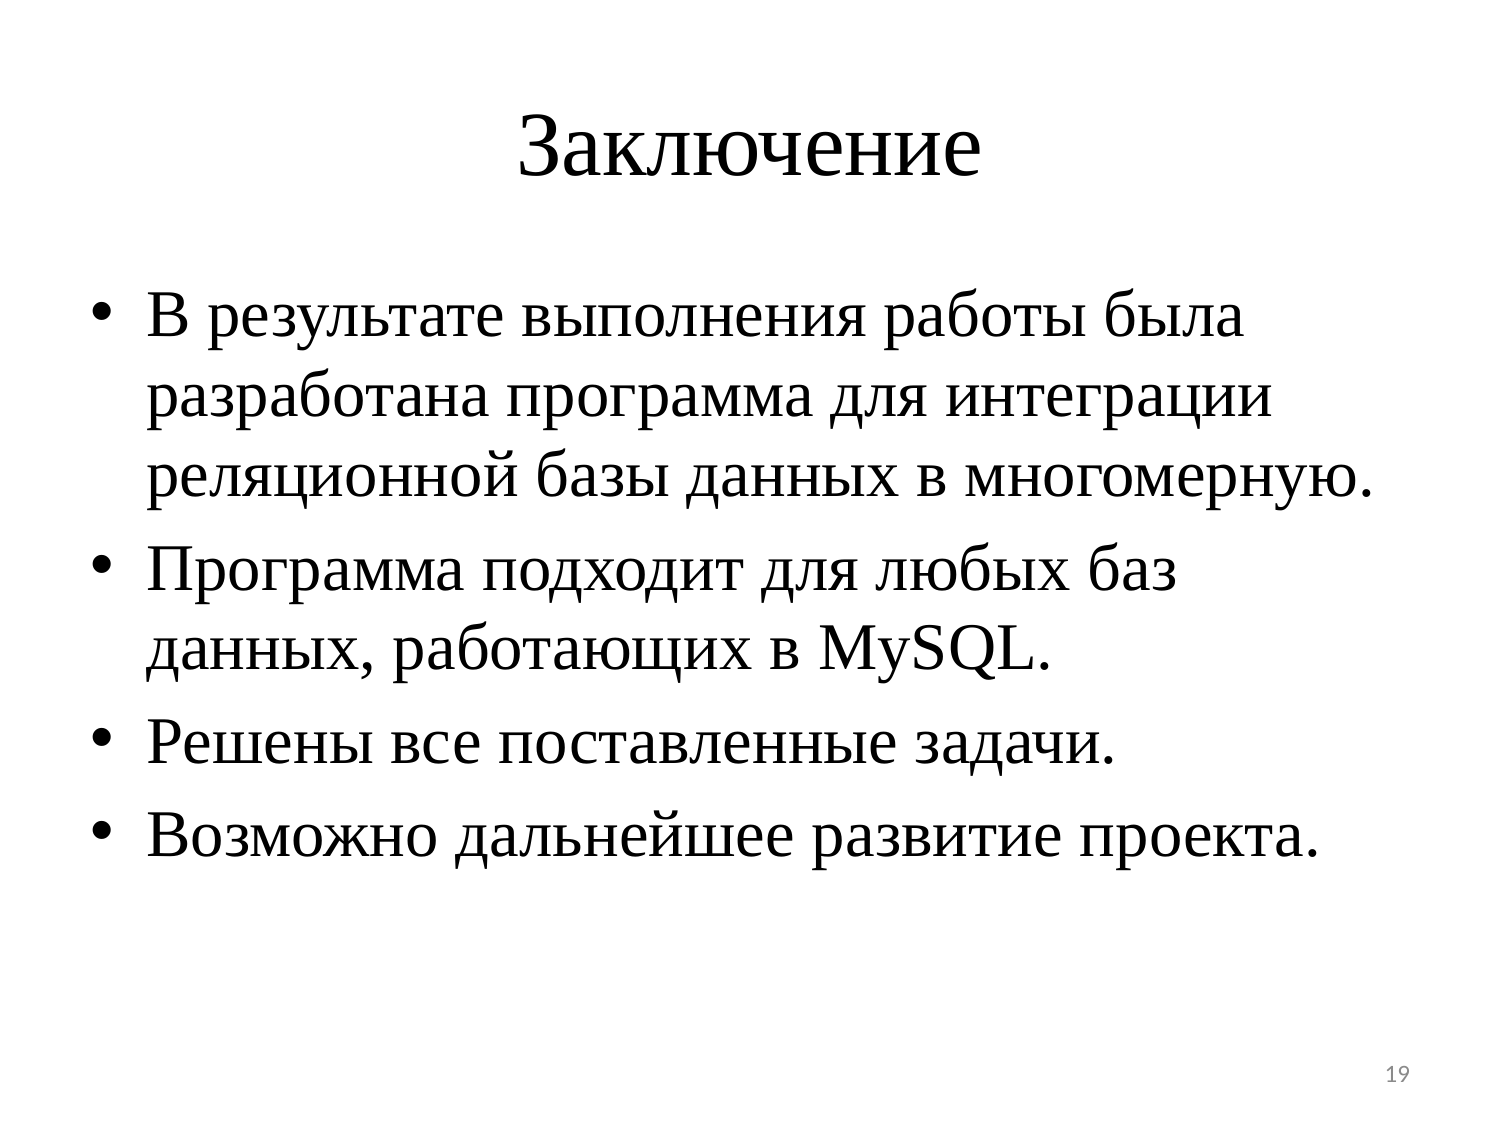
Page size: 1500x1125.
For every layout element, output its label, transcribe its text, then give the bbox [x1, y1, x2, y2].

slide_number 19 [1074, 1042, 1425, 1103]
list В результате выполнения работы была разработана программа для интеграции реляционной базы данных в многомерную. Программа подходит для любых баз данных, работающих в MySQL. Решены все поставленные задачи. Возможно дальнейшее развитие проекта. [75, 262, 1425, 1005]
title Заключение [75, 45, 1425, 233]
